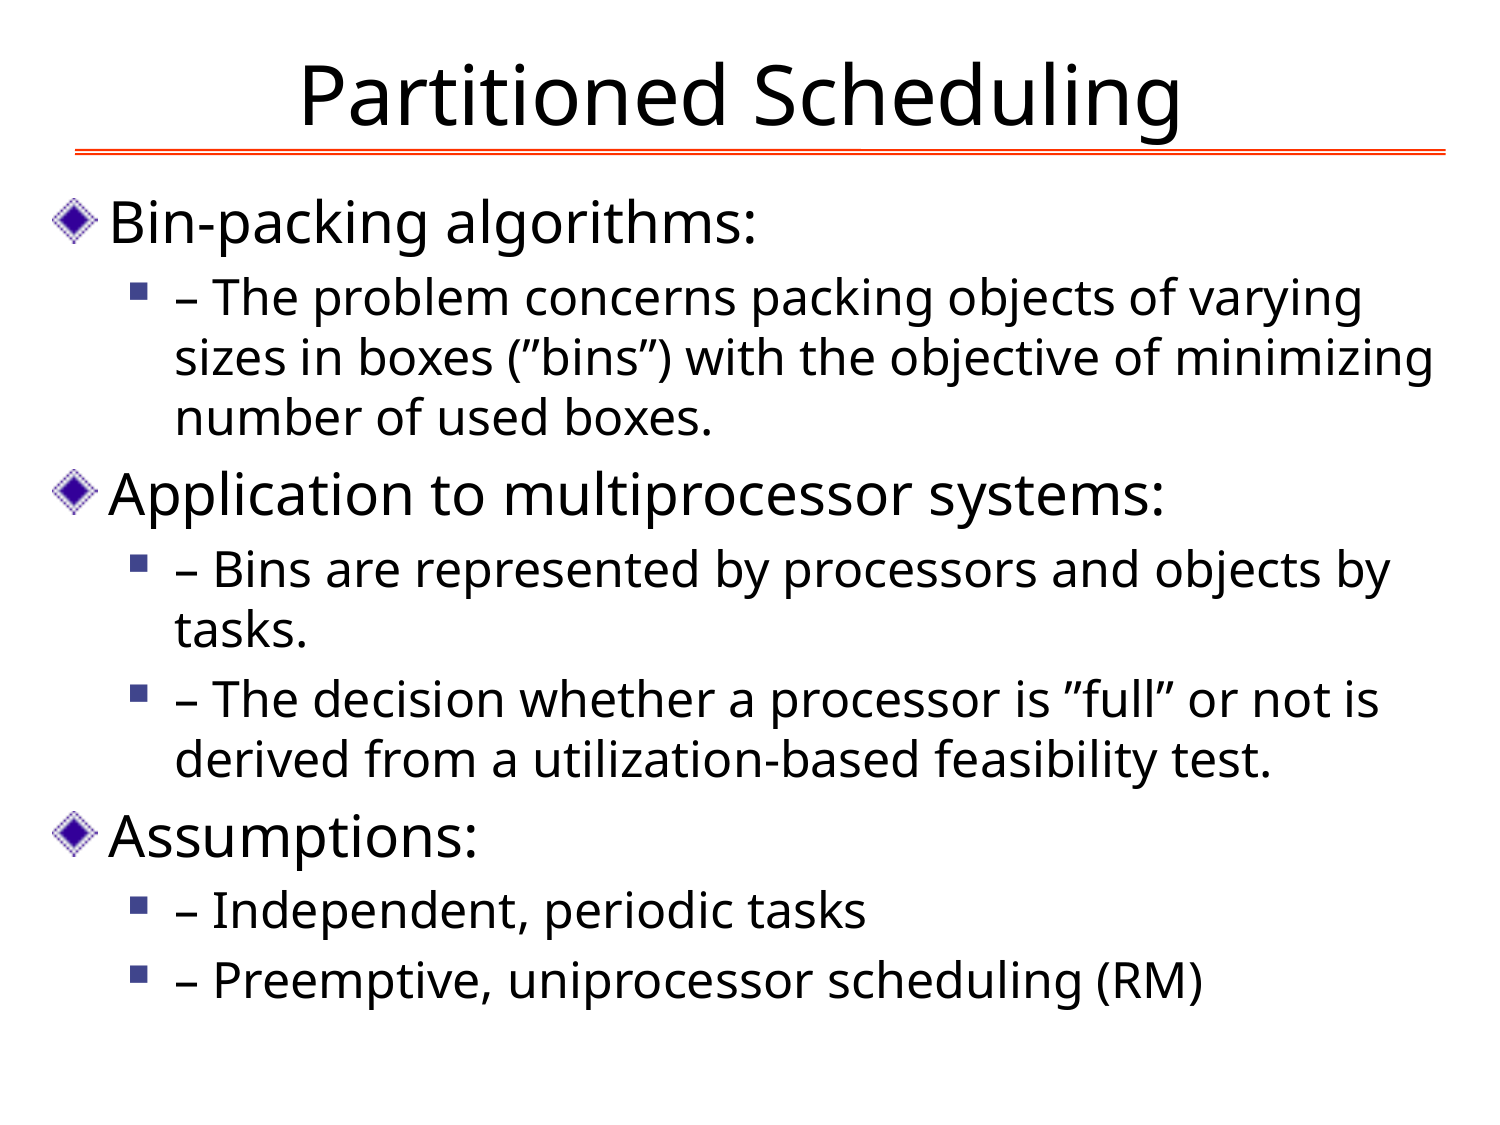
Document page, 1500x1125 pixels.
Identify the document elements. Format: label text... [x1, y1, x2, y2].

title Partitioned Scheduling [37, 24, 1446, 151]
list Bin-packing algorithms: – The problem concerns packing objects of varying sizes in boxes (”bins”) with the objective of minimizing number of used boxes. Application to multiprocessor systems: – Bins are represented by processors and objects by tasks. – The decision whether a processor is ”full” or not is derived from a utilization-based feasibility test. Assumptions: – Independent, periodic tasks – Preemptive, uniprocessor scheduling (RM) [37, 177, 1475, 1076]
picture [52, 811, 98, 857]
picture [52, 469, 98, 515]
picture [52, 198, 98, 244]
